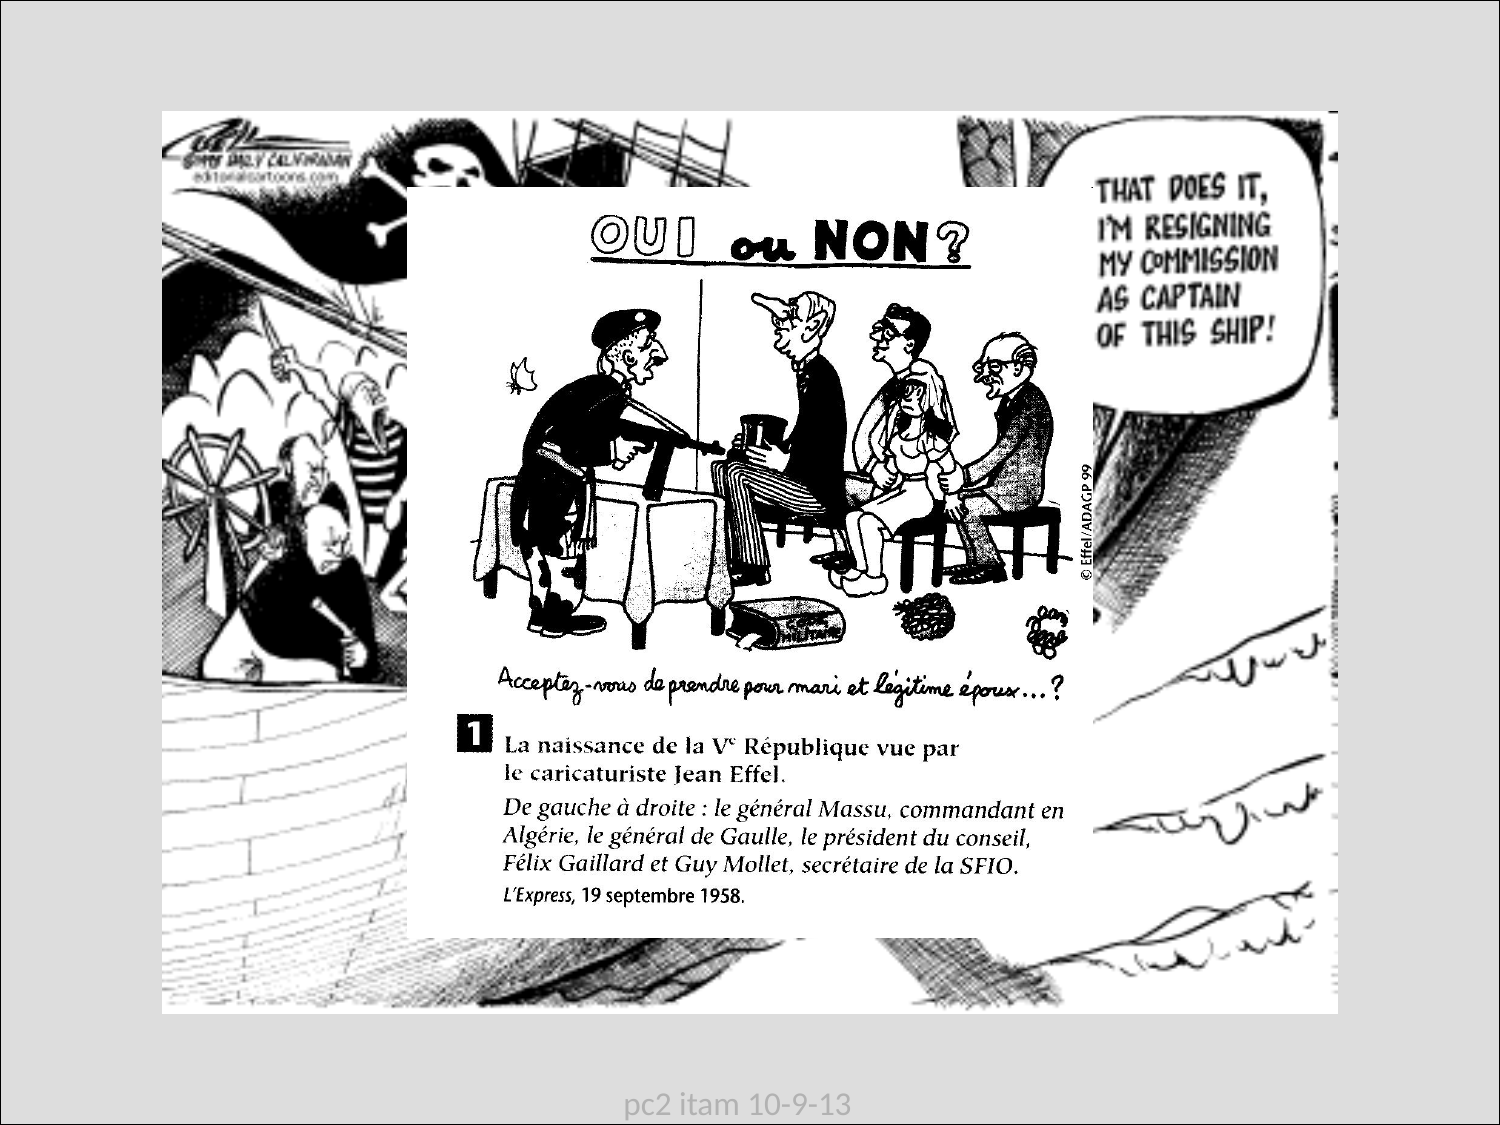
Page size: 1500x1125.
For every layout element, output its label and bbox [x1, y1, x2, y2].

picture [162, 111, 1338, 1014]
